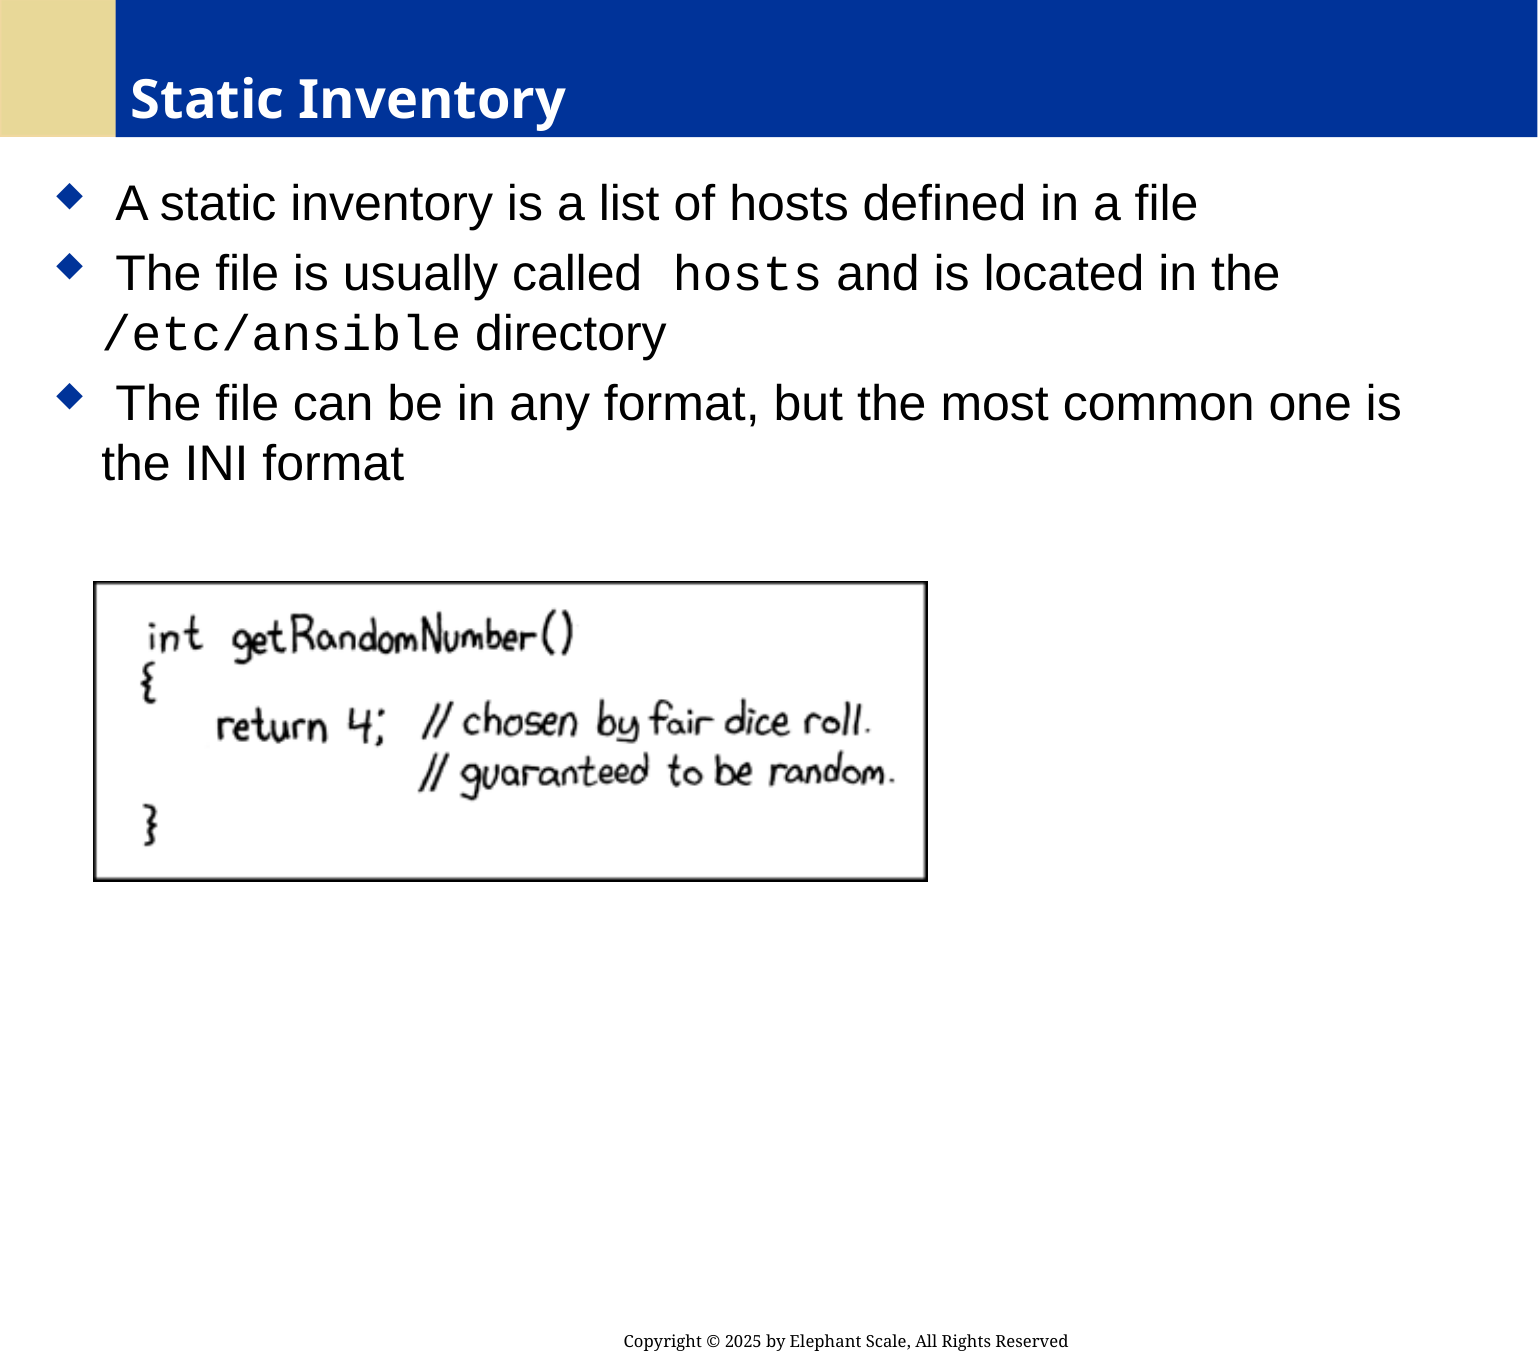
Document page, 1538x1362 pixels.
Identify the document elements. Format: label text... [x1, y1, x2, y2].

text_box Copyright © 2025 by Elephant Scale, All Rights Reserved [608, 1322, 1085, 1358]
list A static inventory is a list of hosts defined in a file The file is usually called hosts and is located in the /etc/ansible directory The file can be in any format, but the most common one is the INI format [38, 162, 1500, 1284]
title Static Inventory [115, 0, 1538, 138]
picture [93, 581, 928, 882]
picture [0, 0, 115, 137]
